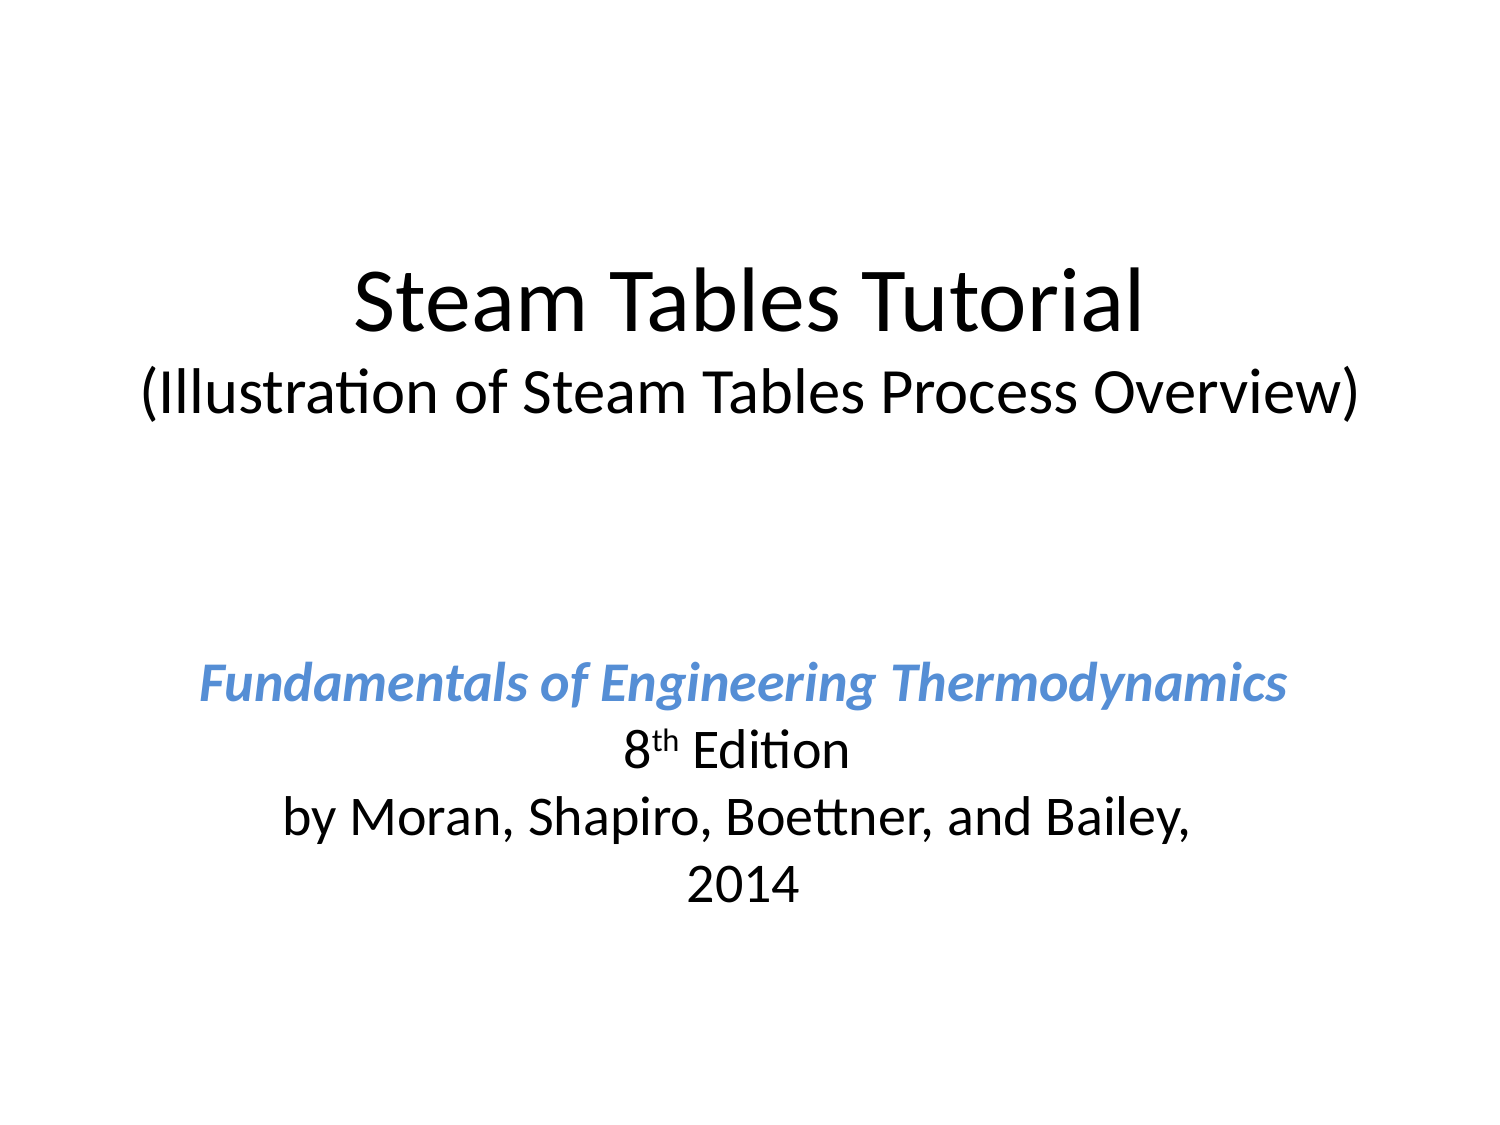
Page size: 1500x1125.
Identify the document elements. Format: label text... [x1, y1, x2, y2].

subtitle Fundamentals of Engineering Thermodynamics 8th Edition by Moran, Shapiro, Boettner, and Bailey, 2014 [99, 637, 1388, 925]
title Steam Tables Tutorial (Illustration of Steam Tables Process Overview) [112, 212, 1388, 454]
